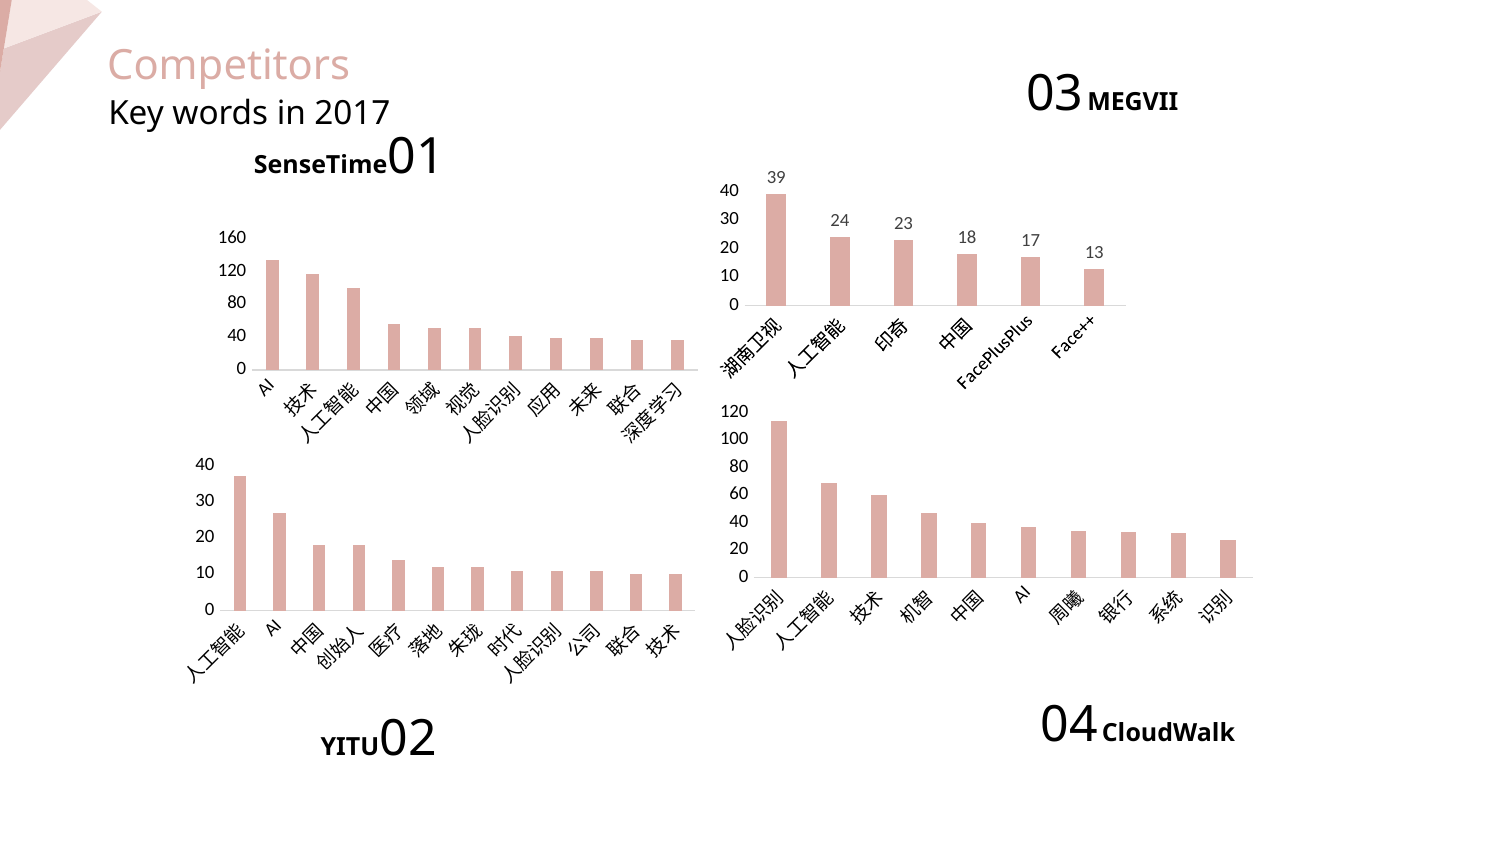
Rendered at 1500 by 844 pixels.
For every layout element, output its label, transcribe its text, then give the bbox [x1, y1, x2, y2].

text_box Key words in 2017 [93, 83, 406, 139]
chart [166, 170, 1265, 694]
text_box 04 CloudWalk [1040, 691, 1431, 752]
text_box SenseTime01 [54, 123, 445, 184]
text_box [0, 0, 102, 130]
text_box Competitors [102, 30, 377, 83]
text_box 03 MEGVII [1025, 60, 1416, 121]
text_box YITU02 [46, 705, 437, 766]
